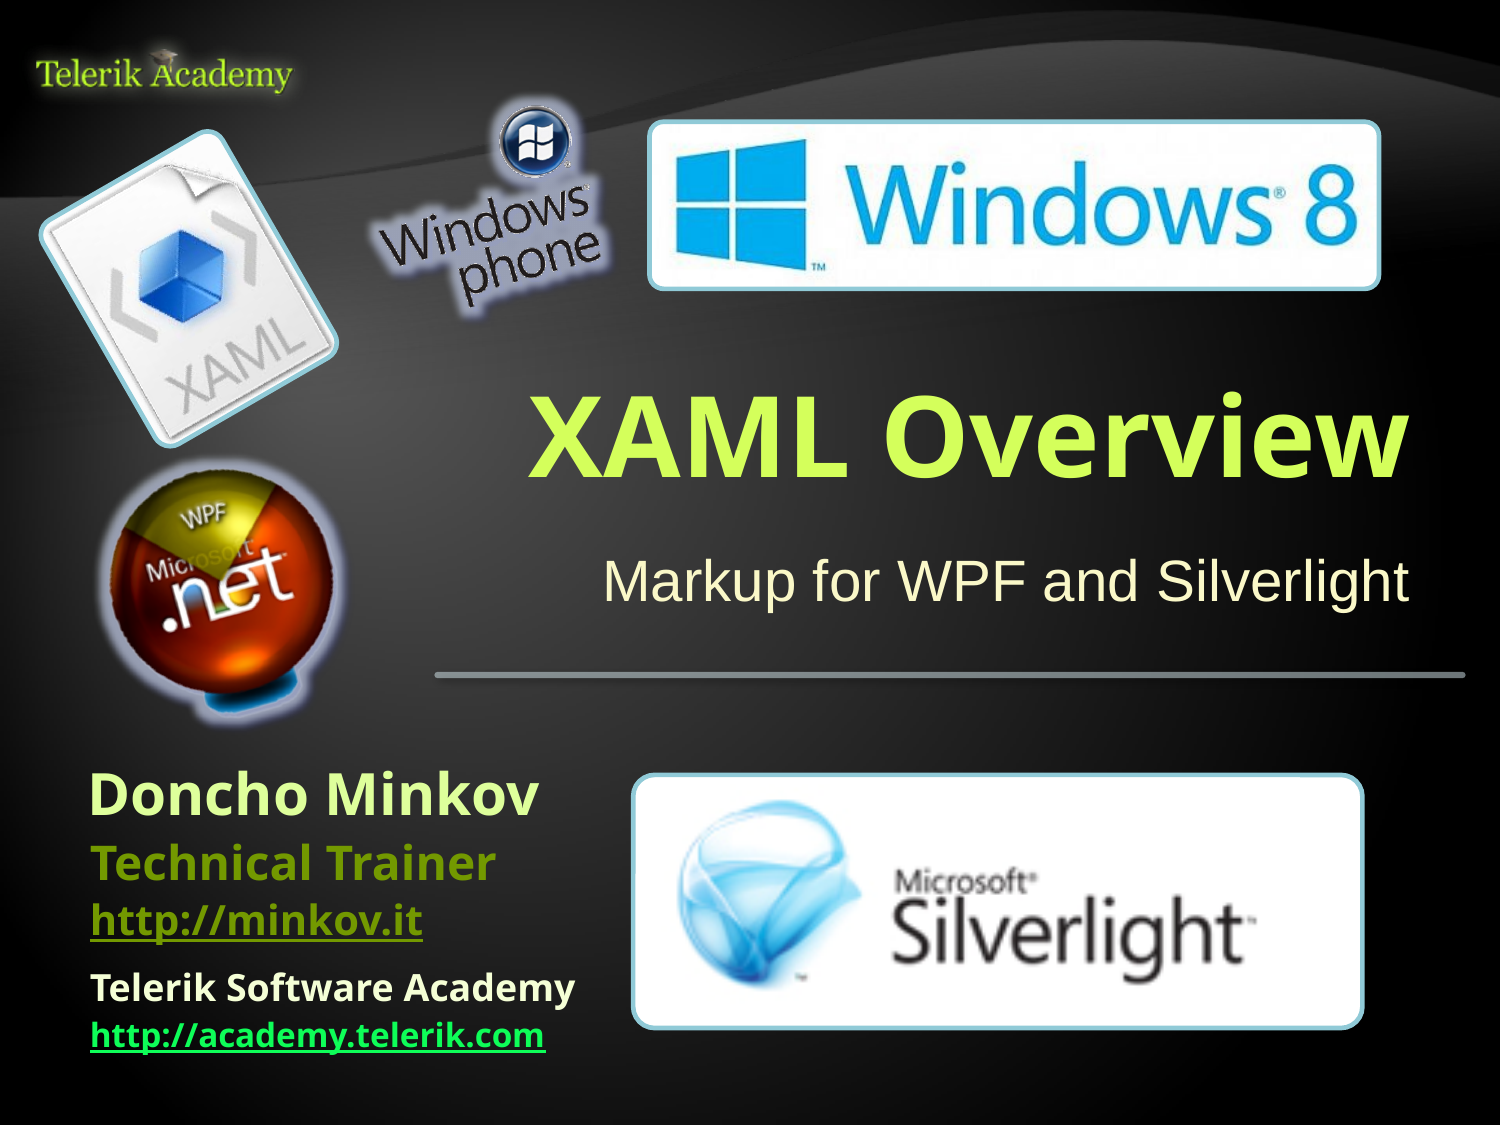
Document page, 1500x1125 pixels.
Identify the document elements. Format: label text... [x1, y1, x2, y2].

list http://academy.telerik.com [75, 1006, 625, 1063]
list Technical Trainer [75, 825, 625, 886]
list Doncho Minkov [72, 750, 623, 838]
list http://minkov.it [75, 886, 625, 953]
subtitle Markup for WPF and Silverlight [393, 531, 1425, 625]
title XAML Overview [299, 249, 1425, 500]
list Telerik Software Academy [75, 956, 625, 1006]
picture [0, 0, 1500, 1125]
title XAML Overview [75, 306, 265, 459]
